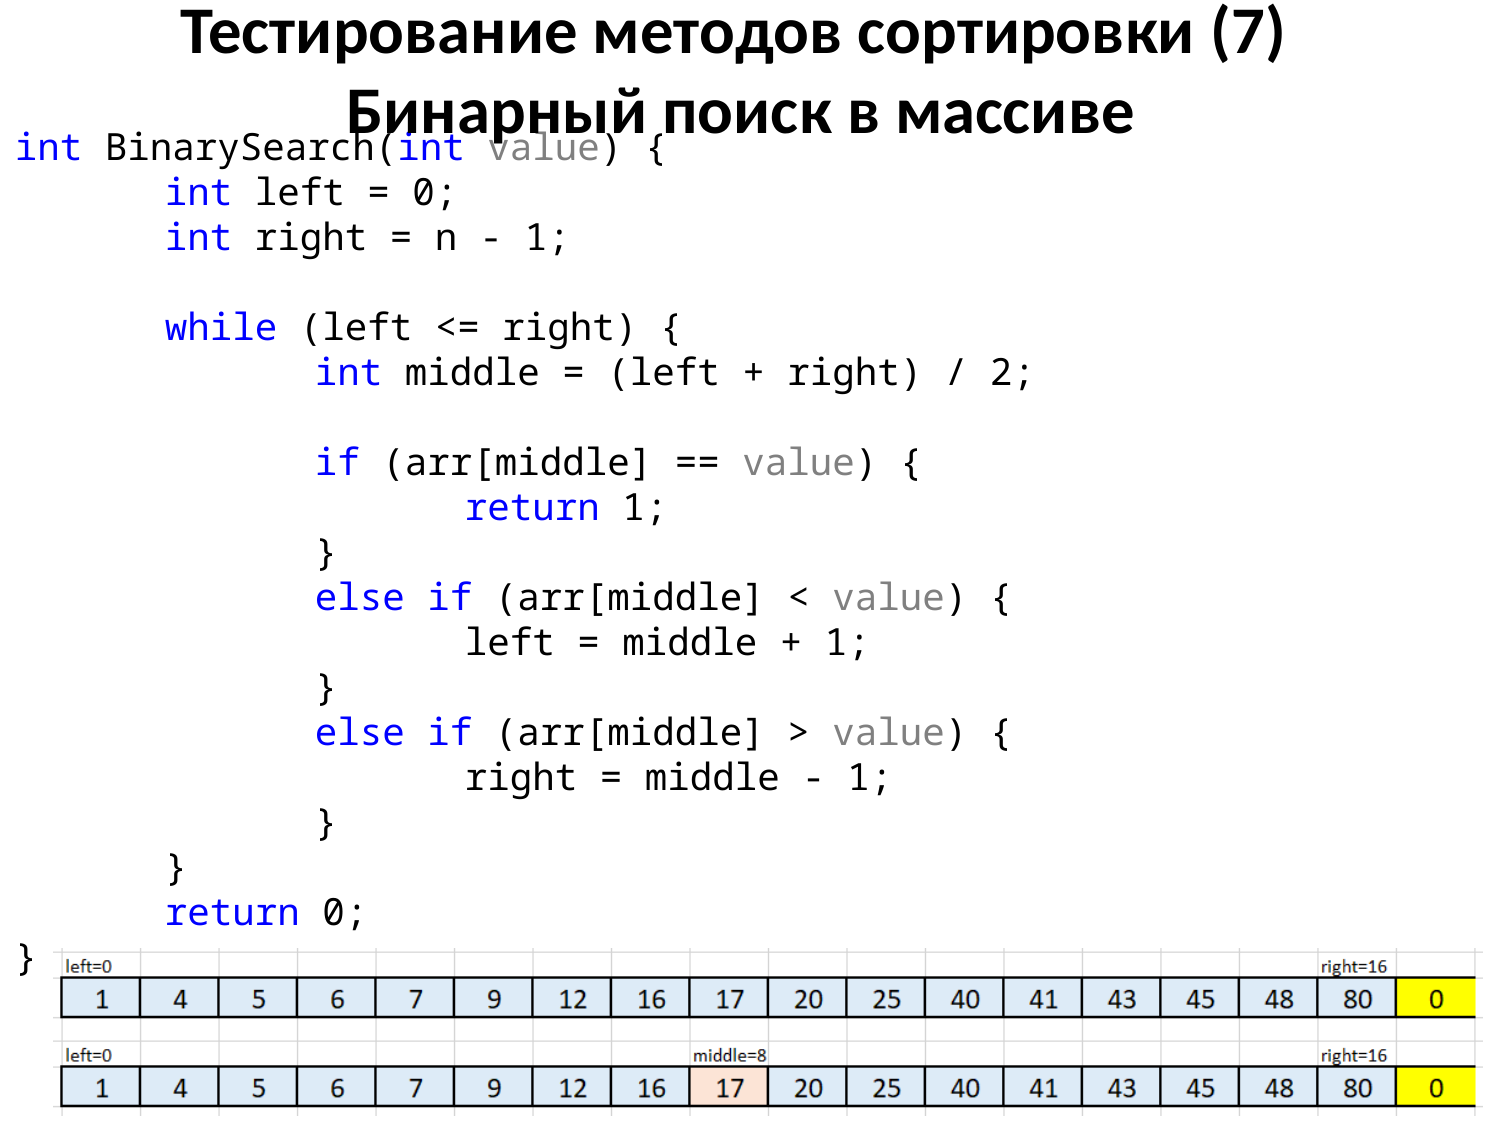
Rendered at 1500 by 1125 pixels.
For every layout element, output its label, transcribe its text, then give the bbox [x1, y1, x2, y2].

text_box int BinarySearch(int value) { int left = 0; int right = n - 1; while (left <= right) { int middle = (left + right) / 2; if (arr[middle] == value) { return 1; } else if (arr[middle] < value) { left = middle + 1; } else if (arr[middle] > value) { right = middle - 1; } } return 0; } [0, 115, 1264, 986]
picture [52, 948, 1483, 1116]
title Тестирование методов сортировки (7) Бинарный поиск в массиве [0, 19, 1483, 114]
